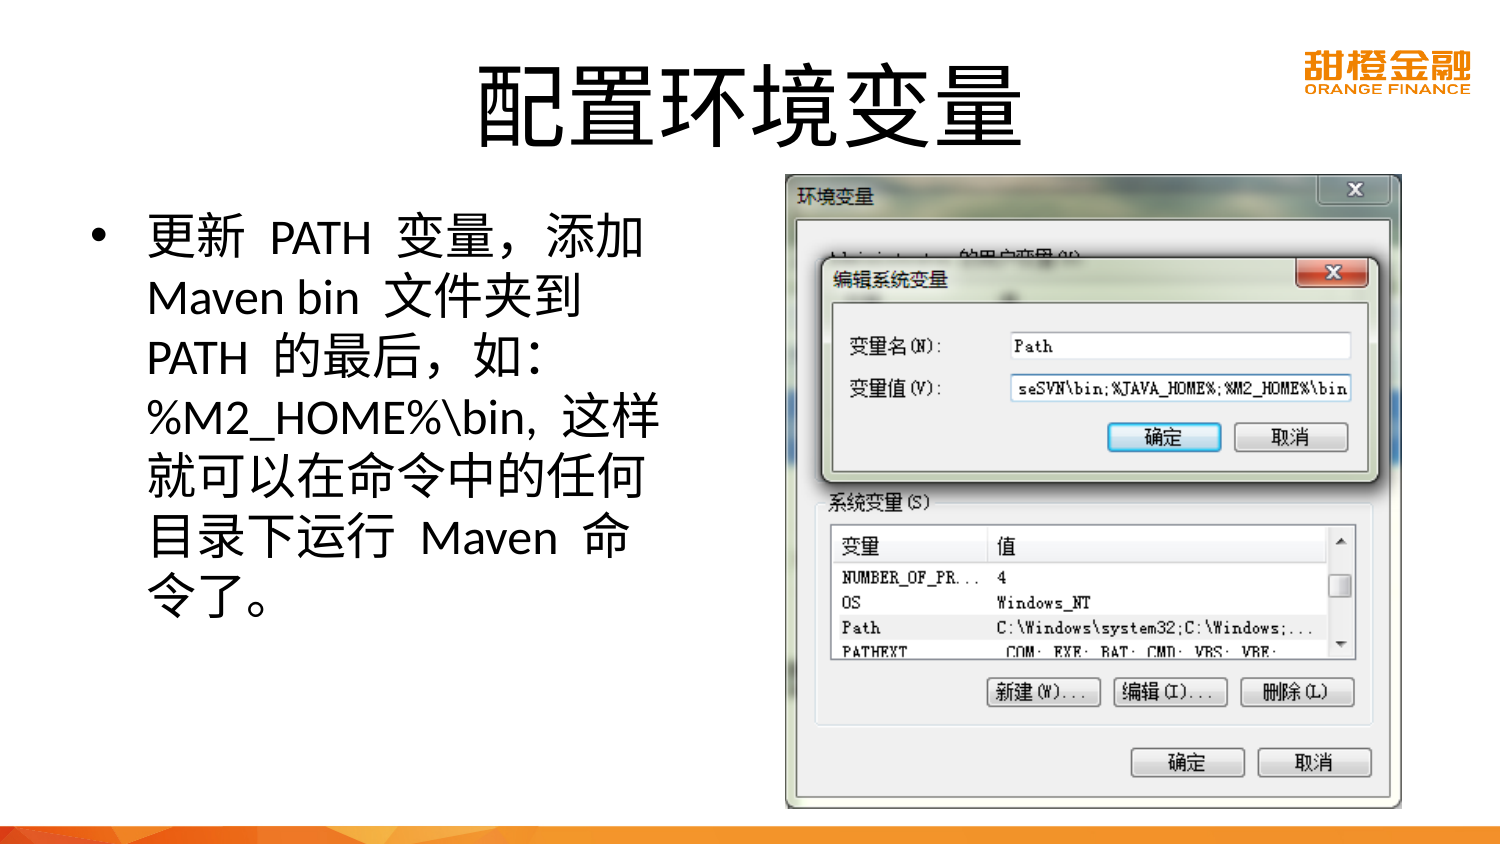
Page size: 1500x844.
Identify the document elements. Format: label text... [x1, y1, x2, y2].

picture [0, 0, 1500, 844]
title 配置环境变量 [75, 33, 1425, 175]
list 更新 PATH 变量，添加 Maven bin 文件夹到 PATH 的最后，如： %M2_HOME%\bin, 这样就可以在命令中的任何目录下运行 Maven 命令了。 [75, 196, 692, 754]
